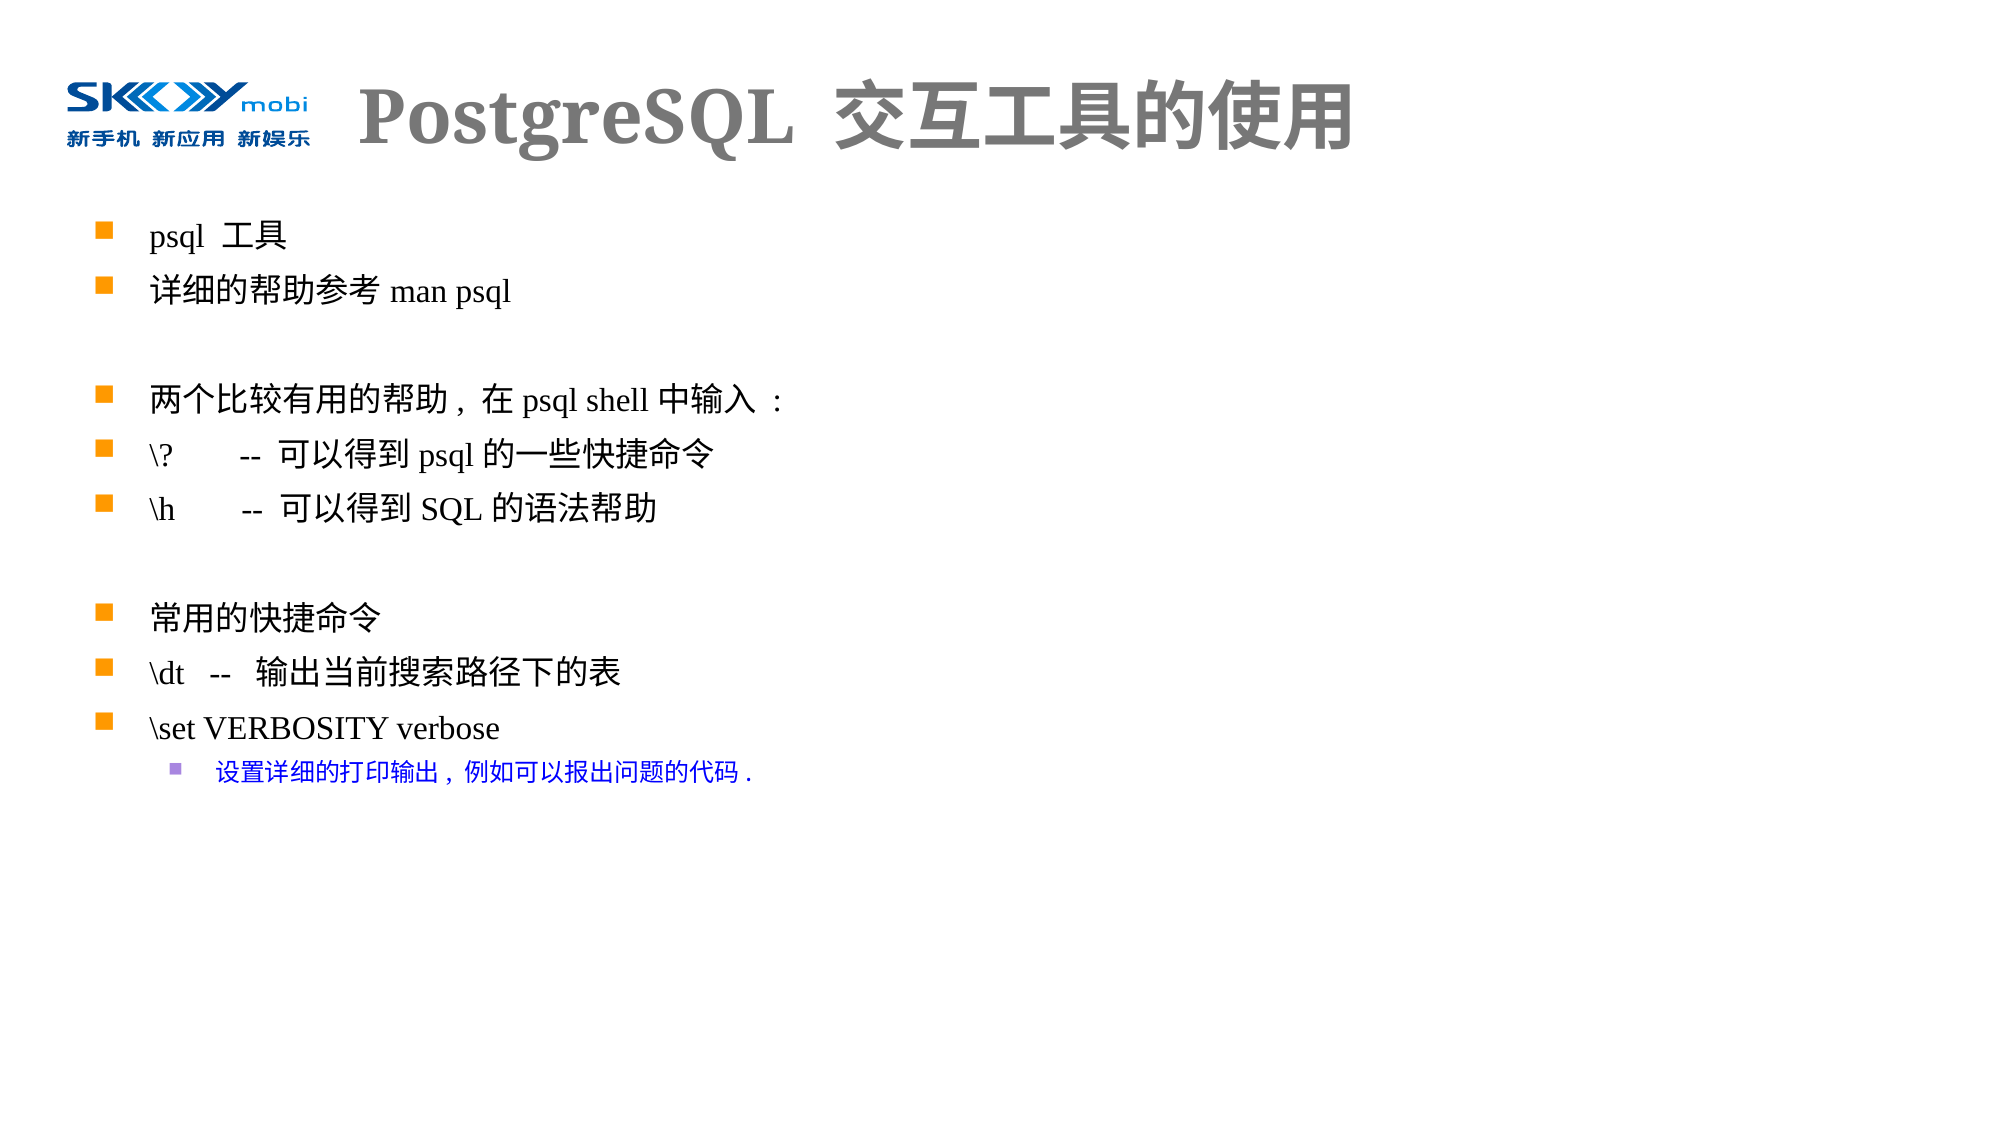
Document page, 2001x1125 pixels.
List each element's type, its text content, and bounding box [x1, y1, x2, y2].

list psql 工具 详细的帮助参考man psql 两个比较有用的帮助, 在psql shell中输入 : \? -- 可以得到psql的一些快捷命令 \h -- 可以得到SQL的语法帮助 常用的快捷命令 \dt -- 输出当前搜索路径下的表 \set VERBOSITY verbose 设置详细的打印输出, 例如可以报出问题的代码. [77, 198, 1901, 1020]
title PostgreSQL 交互工具的使用 [343, 60, 1901, 167]
